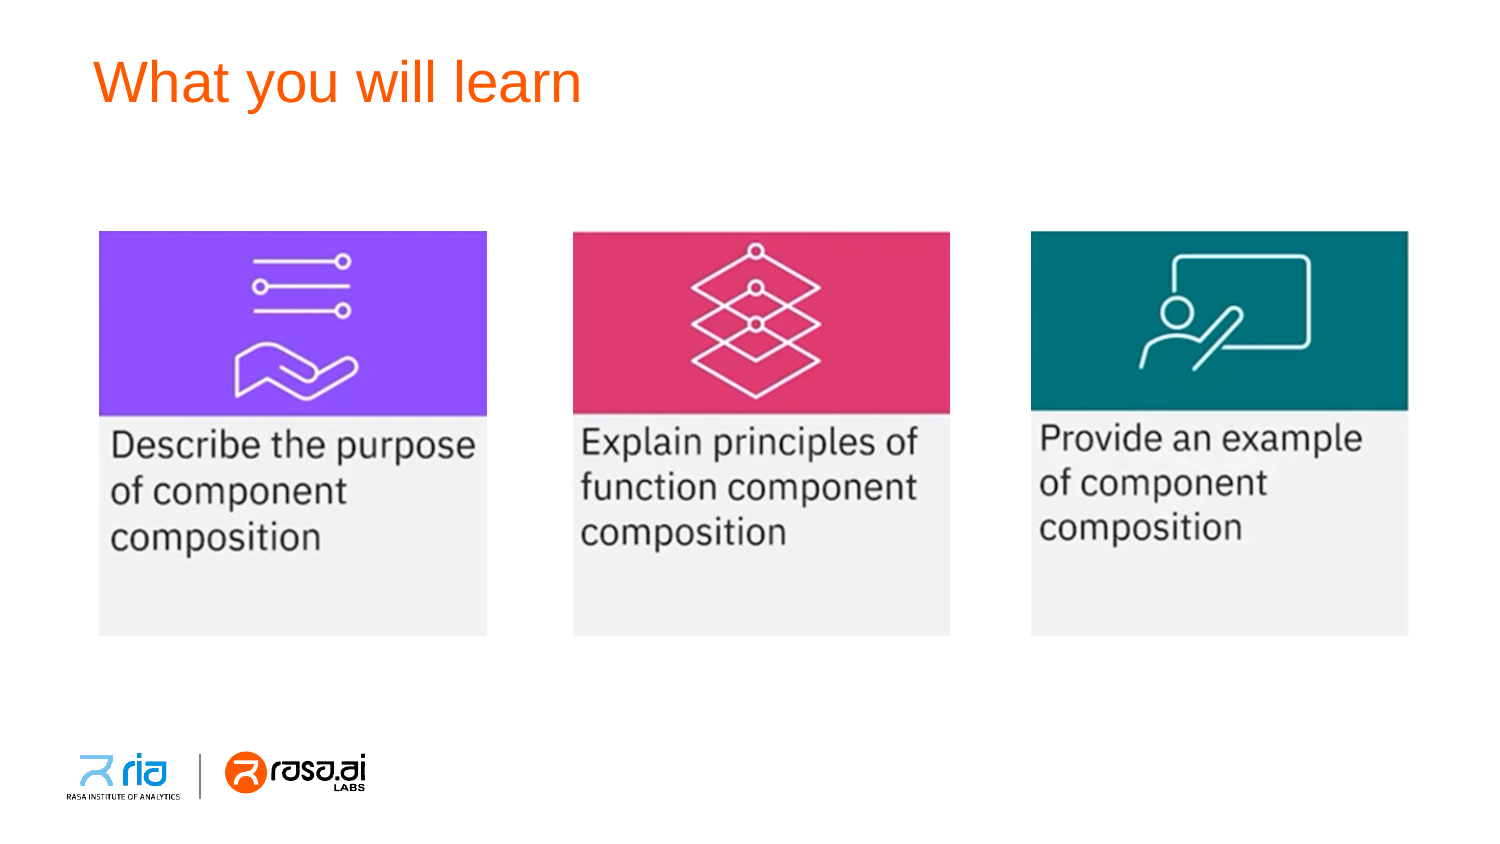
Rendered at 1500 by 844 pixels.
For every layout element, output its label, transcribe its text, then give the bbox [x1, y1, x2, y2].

picture [573, 230, 950, 636]
picture [1030, 230, 1409, 636]
picture [58, 744, 188, 808]
picture [99, 230, 487, 636]
title What you will learn [93, 44, 1343, 116]
